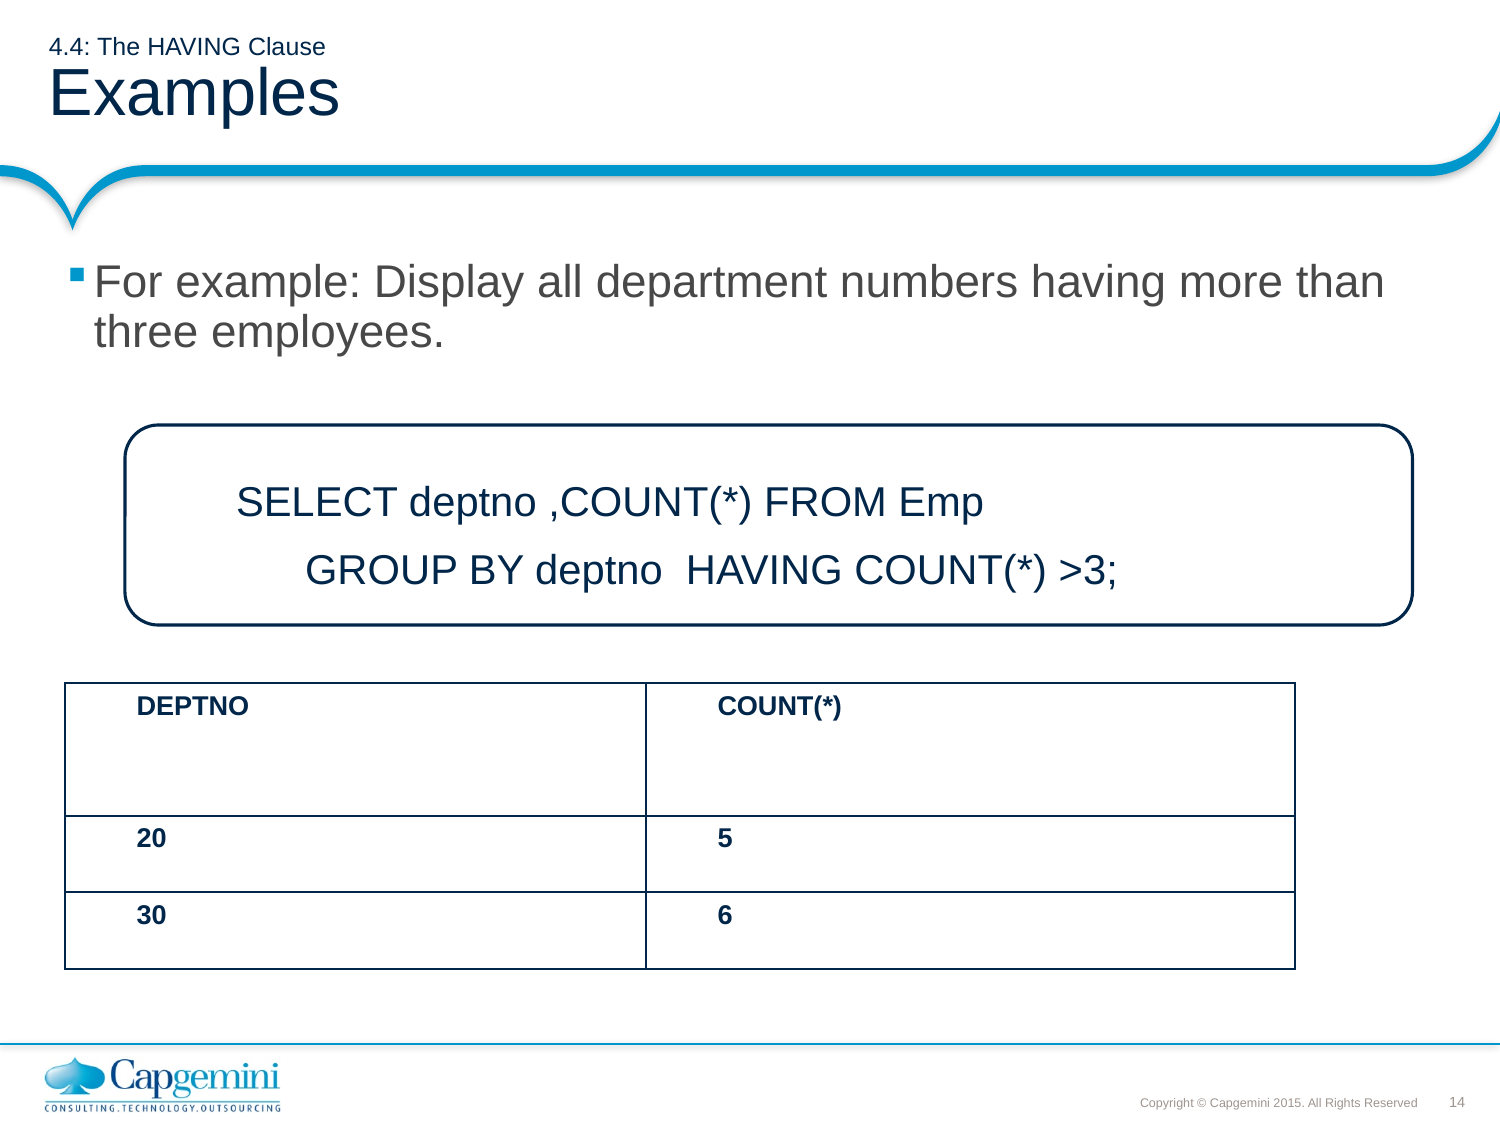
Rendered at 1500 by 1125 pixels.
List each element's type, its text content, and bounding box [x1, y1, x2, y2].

text_box For example: Display all department numbers having more than three employees. [48, 246, 1478, 1007]
picture [44, 1056, 281, 1113]
title 4.4: The HAVING Clause Examples [0, 0, 1500, 165]
